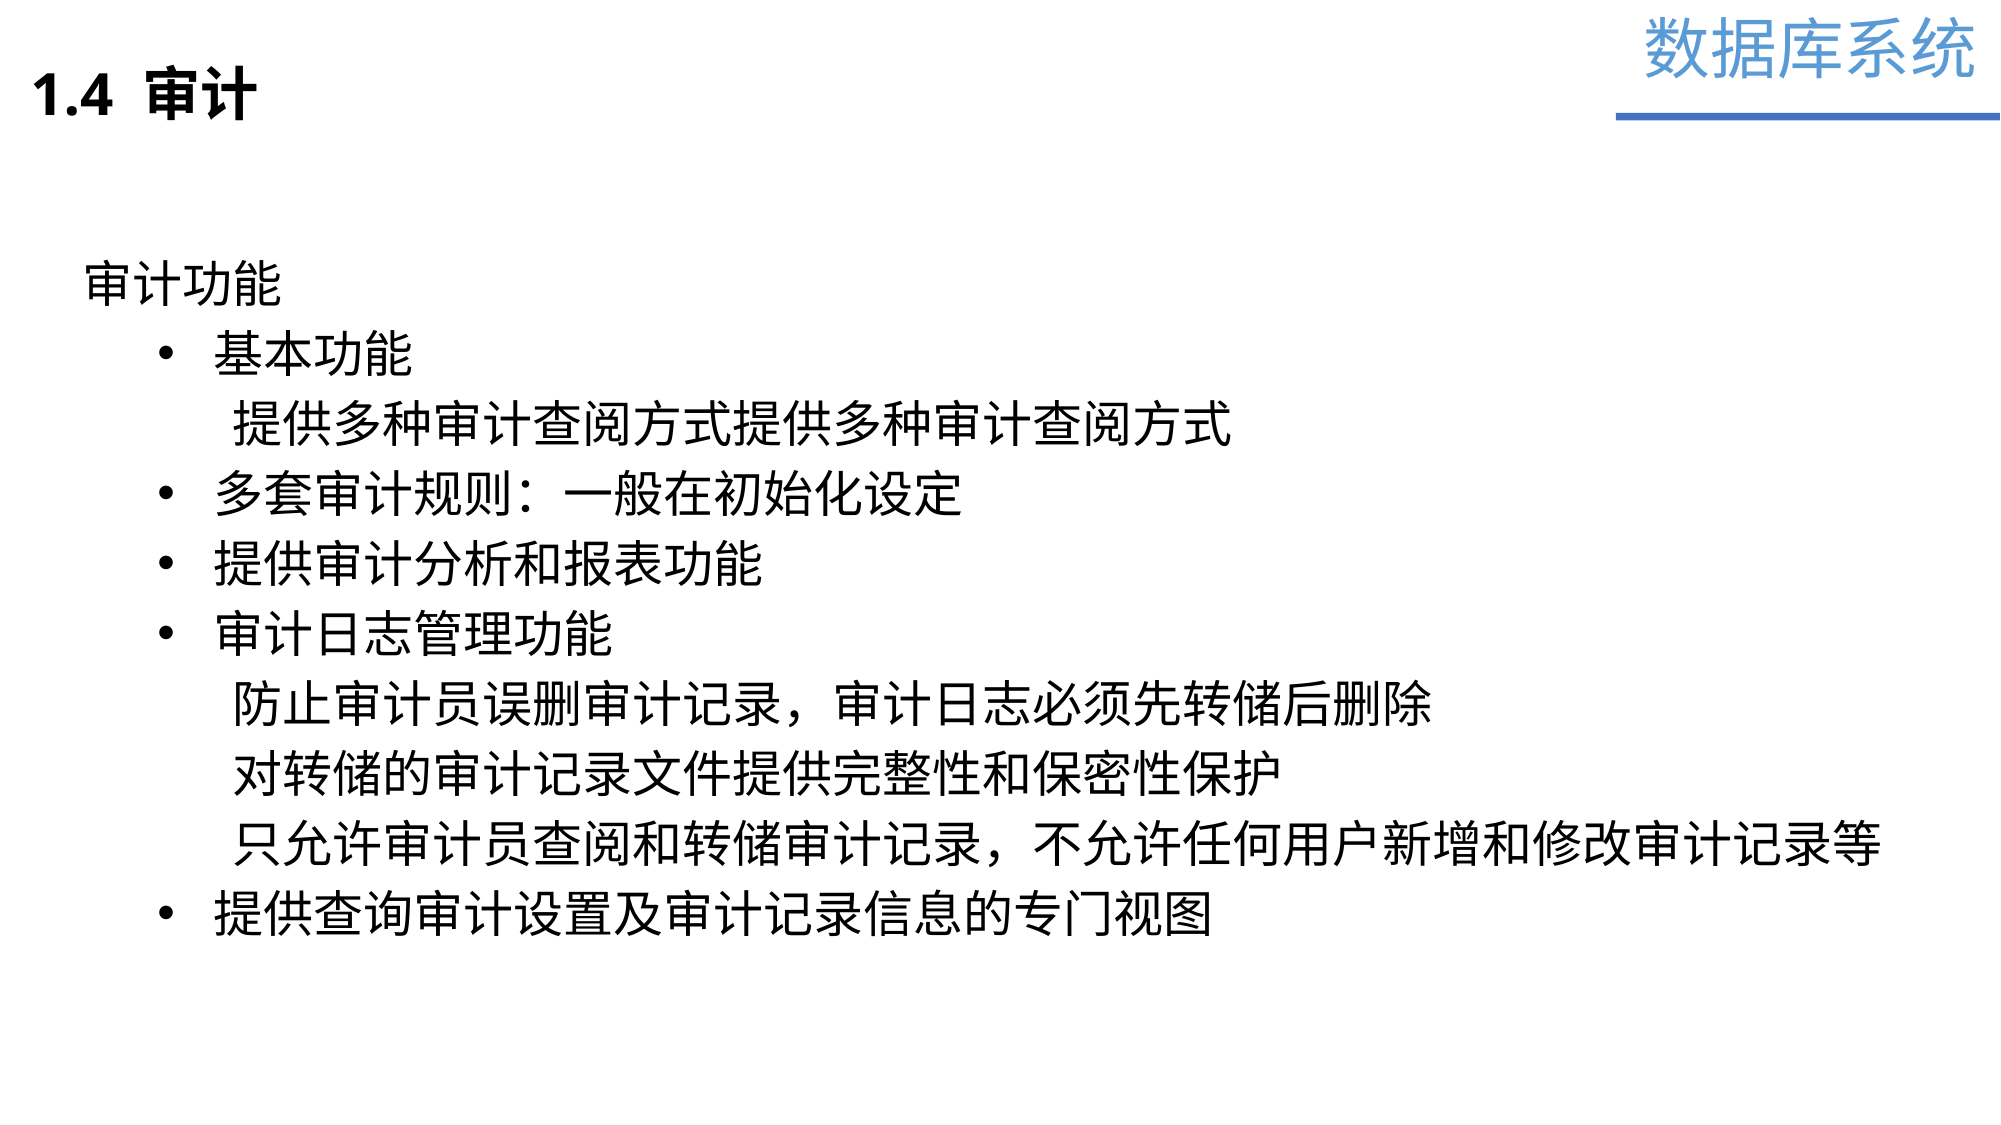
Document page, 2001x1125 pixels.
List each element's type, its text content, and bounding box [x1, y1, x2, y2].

text_box 审计功能 基本功能 提供多种审计查阅方式提供多种审计查阅方式 多套审计规则：一般在初始化设定 提供审计分析和报表功能 审计日志管理功能 防止审计员误删审计记录，审计日志必须先转储后删除 对转储的审计记录文件提供完整性和保密性保护 只允许审计员查阅和转储审计记录，不允许任何用户新增和修改审计记录等 提供查询审计设置及审计记录信息的专门视图 [67, 245, 1933, 998]
text_box 1.4 审计 [15, 49, 274, 135]
text_box [1615, 112, 2000, 121]
text_box 数据库系统 [1629, 0, 1993, 95]
